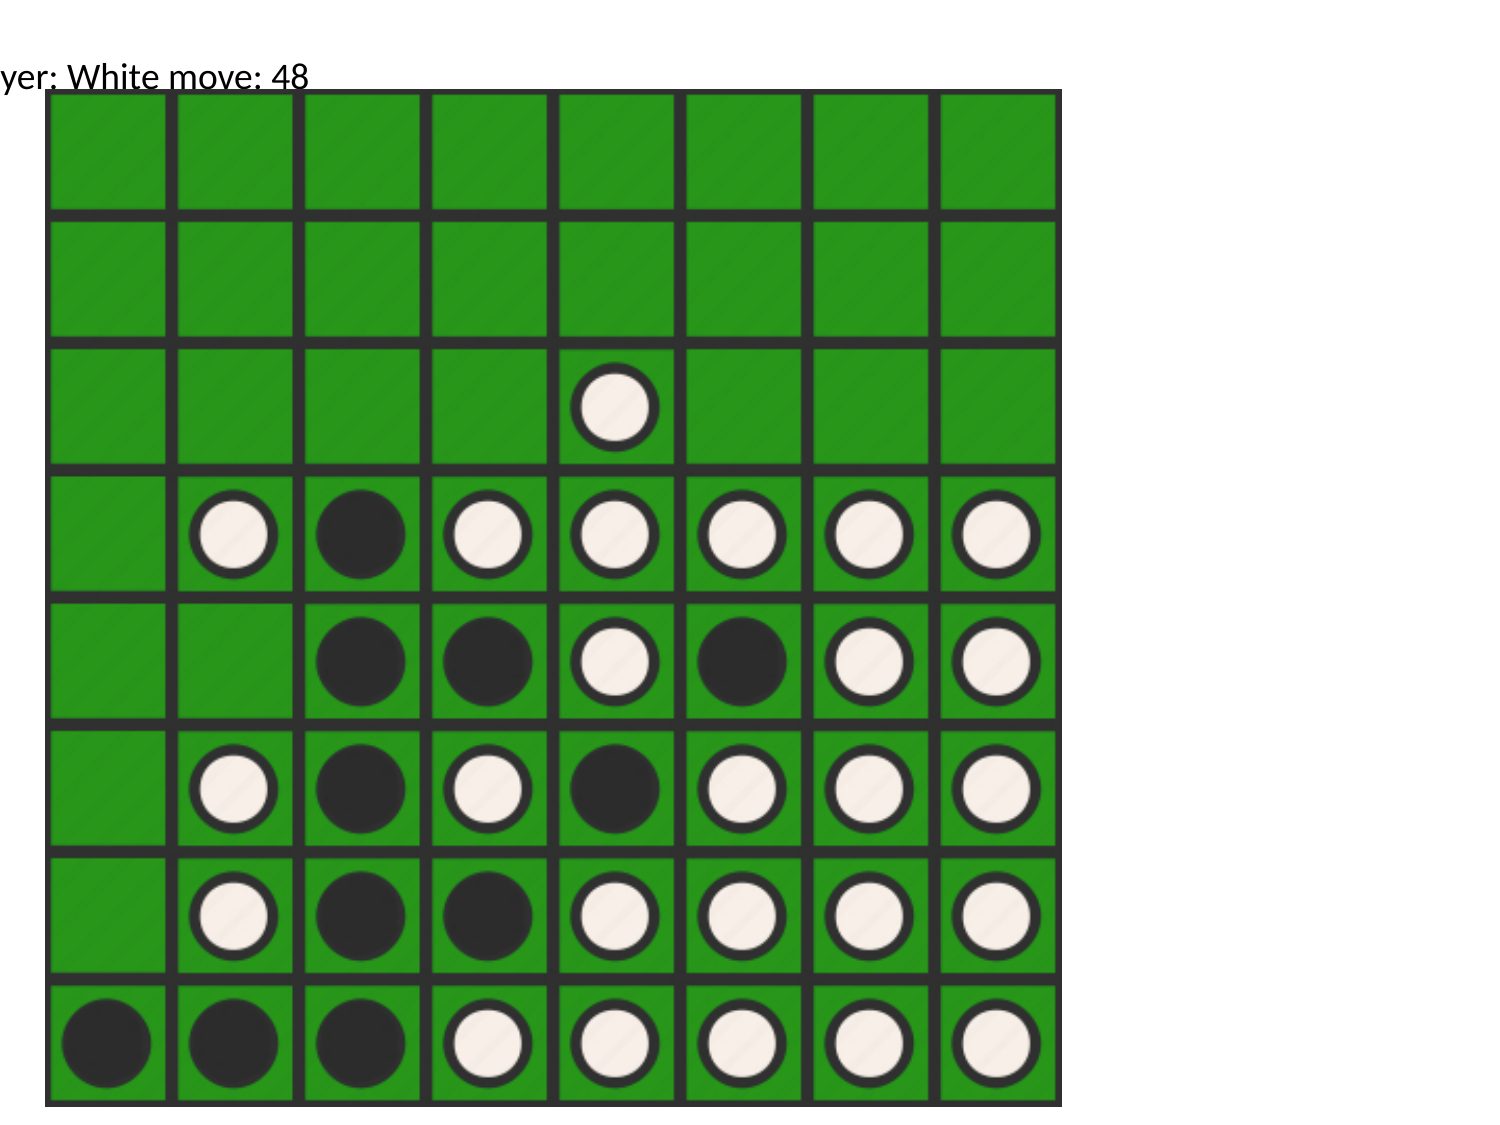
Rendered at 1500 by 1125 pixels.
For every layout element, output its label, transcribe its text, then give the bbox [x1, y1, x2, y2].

text_box turn: 32 player: White move: 48 [0, 44, 325, 105]
picture [44, 89, 1062, 1107]
